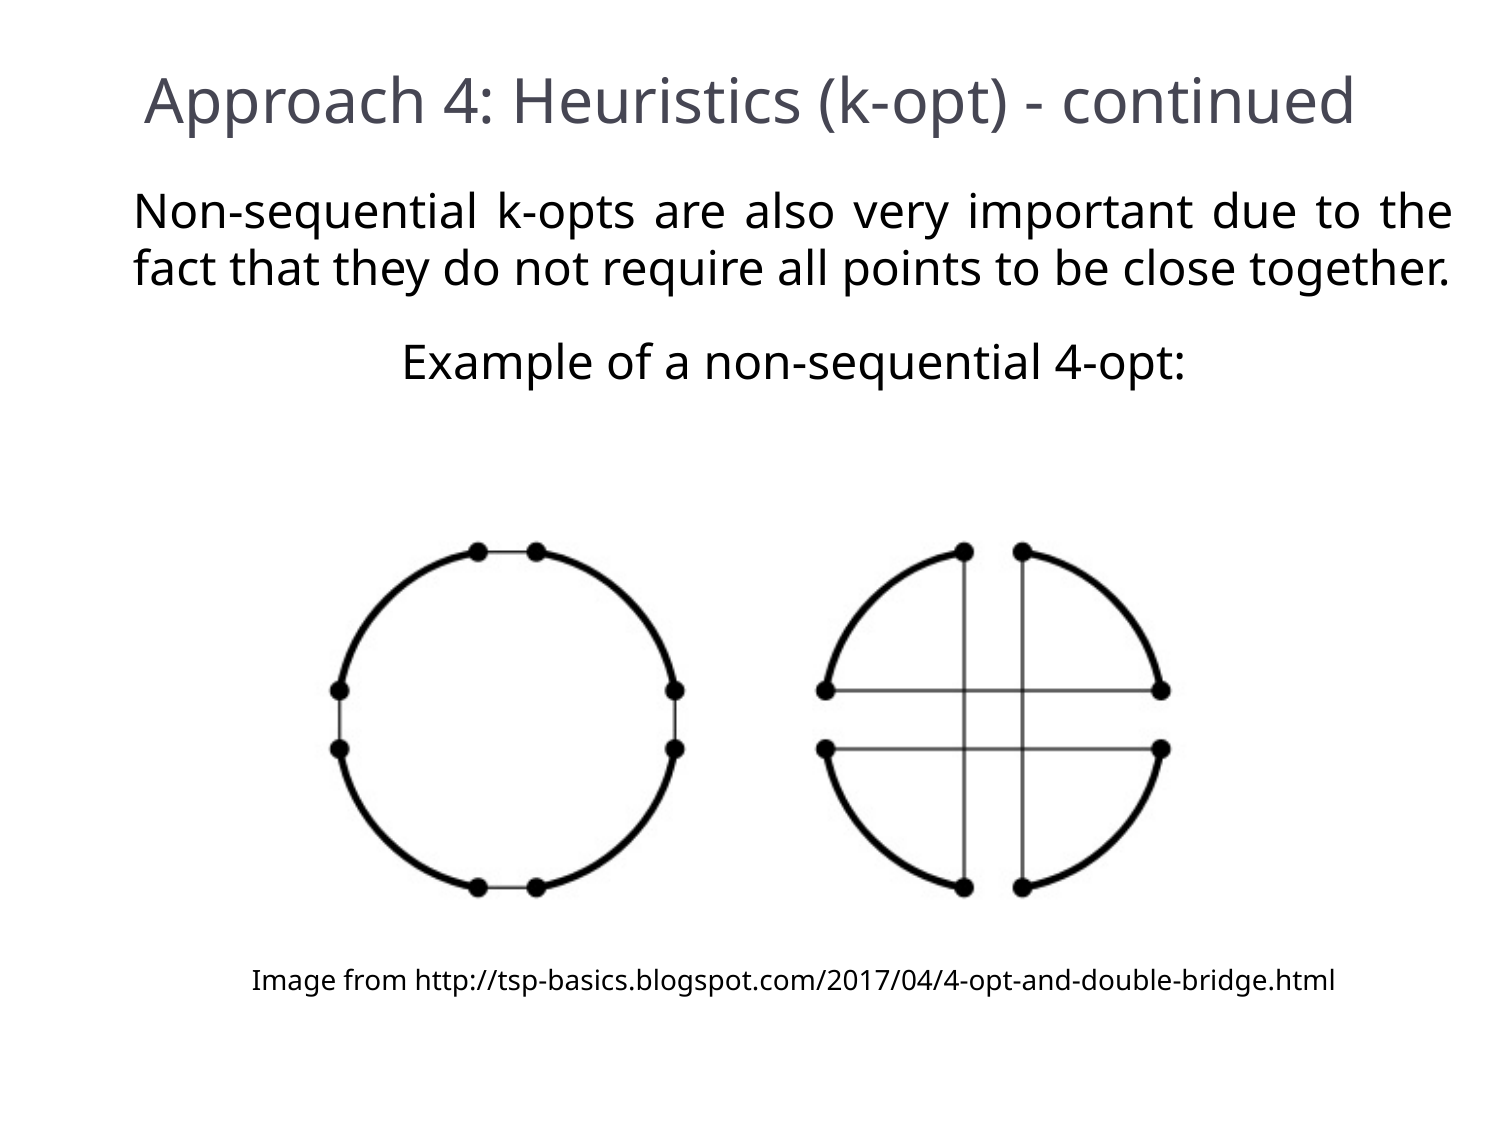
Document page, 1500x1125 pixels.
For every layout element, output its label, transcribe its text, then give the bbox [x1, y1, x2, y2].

picture [253, 479, 1231, 948]
title Approach 4: Heuristics (k-opt) - continued [76, 30, 1427, 144]
list Non-sequential k-opts are also very important due to the fact that they do not require all points to be close together. Example of a non-sequential 4-opt: Image from http://tsp-basics.blogspot.com/2017/04/4-opt-and-double-bridge.html [75, 172, 1471, 1020]
